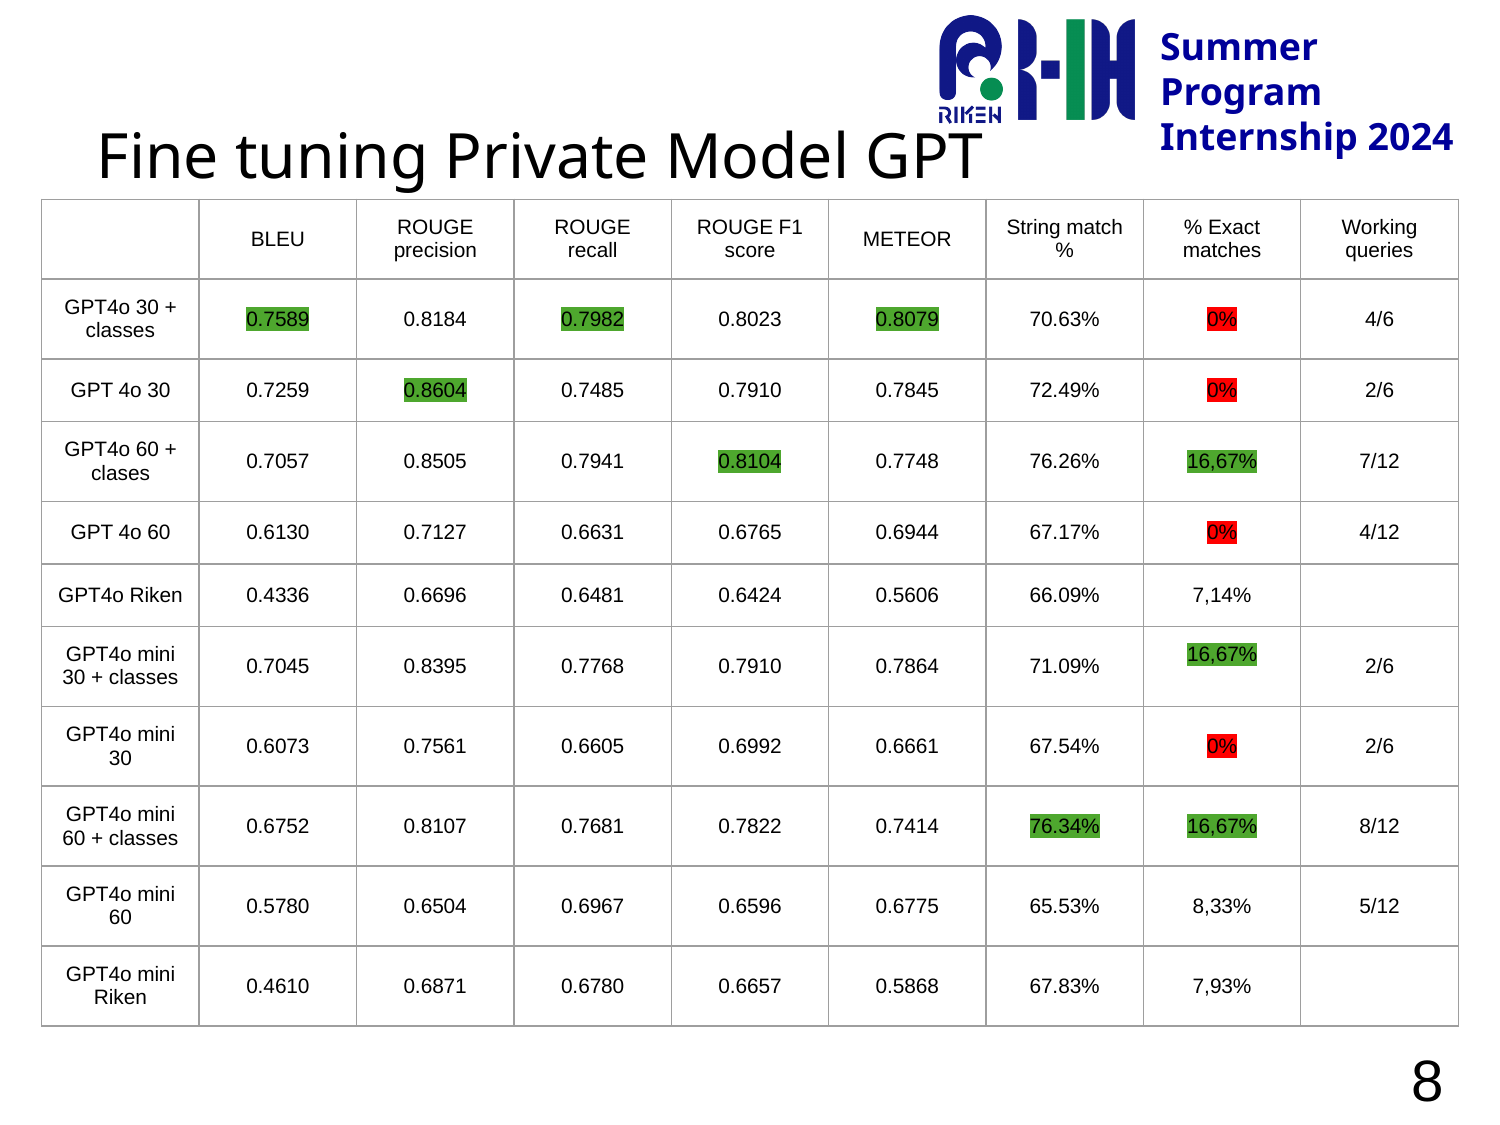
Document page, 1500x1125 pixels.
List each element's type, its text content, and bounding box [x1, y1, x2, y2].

table_cell 0.5868 [829, 947, 985, 1025]
table_cell 7/12 [1301, 422, 1458, 501]
title Fine tuning Private Model GPT [81, 94, 1376, 217]
table_cell 65.53% [987, 867, 1143, 945]
table_cell GPT4o mini 60 [42, 867, 198, 945]
table_cell GPT 4o 60 [42, 502, 198, 563]
table_cell 0.5606 [829, 565, 985, 626]
table_cell 0.7748 [829, 422, 985, 501]
table_cell 0.6605 [515, 707, 671, 785]
table_cell 0.7589 [200, 280, 356, 358]
table_cell 0.8079 [829, 280, 985, 358]
table_cell 0.6780 [515, 947, 671, 1025]
table_header Working queries [1301, 200, 1458, 278]
table_cell 0.8395 [357, 627, 513, 706]
table_cell 72.49% [987, 360, 1143, 421]
table_cell 0.8505 [357, 422, 513, 501]
table_cell 0.7941 [515, 422, 671, 501]
table_header [42, 200, 198, 278]
table_cell GPT4o mini 60 + classes [42, 787, 198, 865]
table_cell 67.83% [987, 947, 1143, 1025]
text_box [939, 15, 1136, 124]
table_header % Exact matches [1144, 217, 1300, 278]
table_cell 0.6424 [672, 565, 828, 626]
table_header ROUGE precision [357, 217, 513, 278]
table_cell 4/12 [1301, 502, 1458, 563]
table_cell 16,67% [1144, 787, 1300, 865]
table_cell [1301, 947, 1458, 1025]
table_cell 0.6944 [829, 502, 985, 563]
table_cell GPT 4o 30 [42, 360, 198, 421]
table_cell 0% [1144, 280, 1300, 358]
table_cell 0% [1144, 360, 1300, 421]
table_cell 0.7127 [357, 502, 513, 563]
table_cell 66.09% [987, 565, 1143, 626]
table_cell 0.6631 [515, 502, 671, 563]
table_cell 0.6657 [672, 947, 828, 1025]
table_cell 0.7681 [515, 787, 671, 865]
table_cell 0.7822 [672, 787, 828, 865]
table_cell 0.7982 [515, 280, 671, 358]
table_cell 0.7864 [829, 627, 985, 706]
table_cell 0.7259 [200, 360, 356, 421]
table_cell 0.7768 [515, 627, 671, 706]
table_cell 4/6 [1301, 280, 1458, 358]
table_header String match % [987, 217, 1143, 278]
table_cell 70.63% [987, 280, 1143, 358]
table_cell 0.7414 [829, 787, 985, 865]
table_cell GPT4o 30 + classes [42, 280, 198, 358]
table_cell 0.7845 [829, 360, 985, 421]
table_cell 76.34% [987, 787, 1143, 865]
table_cell 0.4610 [200, 947, 356, 1025]
table_cell 0.5780 [200, 867, 356, 945]
table_cell 0.6130 [200, 502, 356, 563]
table_cell 67.17% [987, 502, 1143, 563]
table_cell 16,67% [1144, 627, 1300, 706]
table_cell 0.4336 [200, 565, 356, 626]
table_header BLEU [200, 217, 356, 278]
table_cell GPT4o 60 + clases [42, 422, 198, 501]
table_cell [1301, 565, 1458, 626]
table_cell 2/6 [1301, 360, 1458, 421]
table_cell GPT4o Riken [42, 565, 198, 626]
text_box Summer Program Internship 2024 [1145, 15, 1500, 166]
table_cell 7,93% [1144, 947, 1300, 1025]
table_header METEOR [829, 217, 985, 278]
table_cell 0% [1144, 707, 1300, 785]
table_cell 0.8604 [357, 360, 513, 421]
table_cell 2/6 [1301, 707, 1458, 785]
table_cell GPT4o mini 30 + classes [42, 627, 198, 706]
text_box 8 [1396, 1028, 1500, 1073]
table_cell 0.7910 [672, 360, 828, 421]
table_cell 0.6775 [829, 867, 985, 945]
table_cell 71.09% [987, 627, 1143, 706]
table_cell 0.6661 [829, 707, 985, 785]
table_cell 0.8107 [357, 787, 513, 865]
table_cell 0.7485 [515, 360, 671, 421]
table_cell 0.7910 [672, 627, 828, 706]
table_cell 0.8023 [672, 280, 828, 358]
table_cell 0.6596 [672, 867, 828, 945]
table_cell 8,33% [1144, 867, 1300, 945]
table_cell 0.6696 [357, 565, 513, 626]
table_cell 0.6073 [200, 707, 356, 785]
table_cell 7,14% [1144, 565, 1300, 626]
table_cell 8/12 [1301, 787, 1458, 865]
table_cell 0.7057 [200, 422, 356, 501]
table_cell 0.6765 [672, 502, 828, 563]
table_cell GPT4o mini Riken [42, 947, 198, 1025]
table_cell 0.6752 [200, 787, 356, 865]
table_cell 0.6481 [515, 565, 671, 626]
table_cell 0.8184 [357, 280, 513, 358]
table_cell 0.8104 [672, 422, 828, 501]
table_cell 0.6992 [672, 707, 828, 785]
table_header ROUGE recall [515, 217, 671, 278]
table_cell 0.6967 [515, 867, 671, 945]
table_cell 16,67% [1144, 422, 1300, 501]
table_cell 0.6504 [357, 867, 513, 945]
table_header ROUGE F1 score [672, 217, 828, 278]
table_cell 0% [1144, 502, 1300, 563]
table_cell 67.54% [987, 707, 1143, 785]
table_cell 0.6871 [357, 947, 513, 1025]
table_cell 2/6 [1301, 627, 1458, 706]
table_cell GPT4o mini 30 [42, 707, 198, 785]
table_cell 0.7045 [200, 627, 356, 706]
table_cell 0.7561 [357, 707, 513, 785]
table_cell 5/12 [1301, 867, 1458, 945]
table_cell 76.26% [987, 422, 1143, 501]
